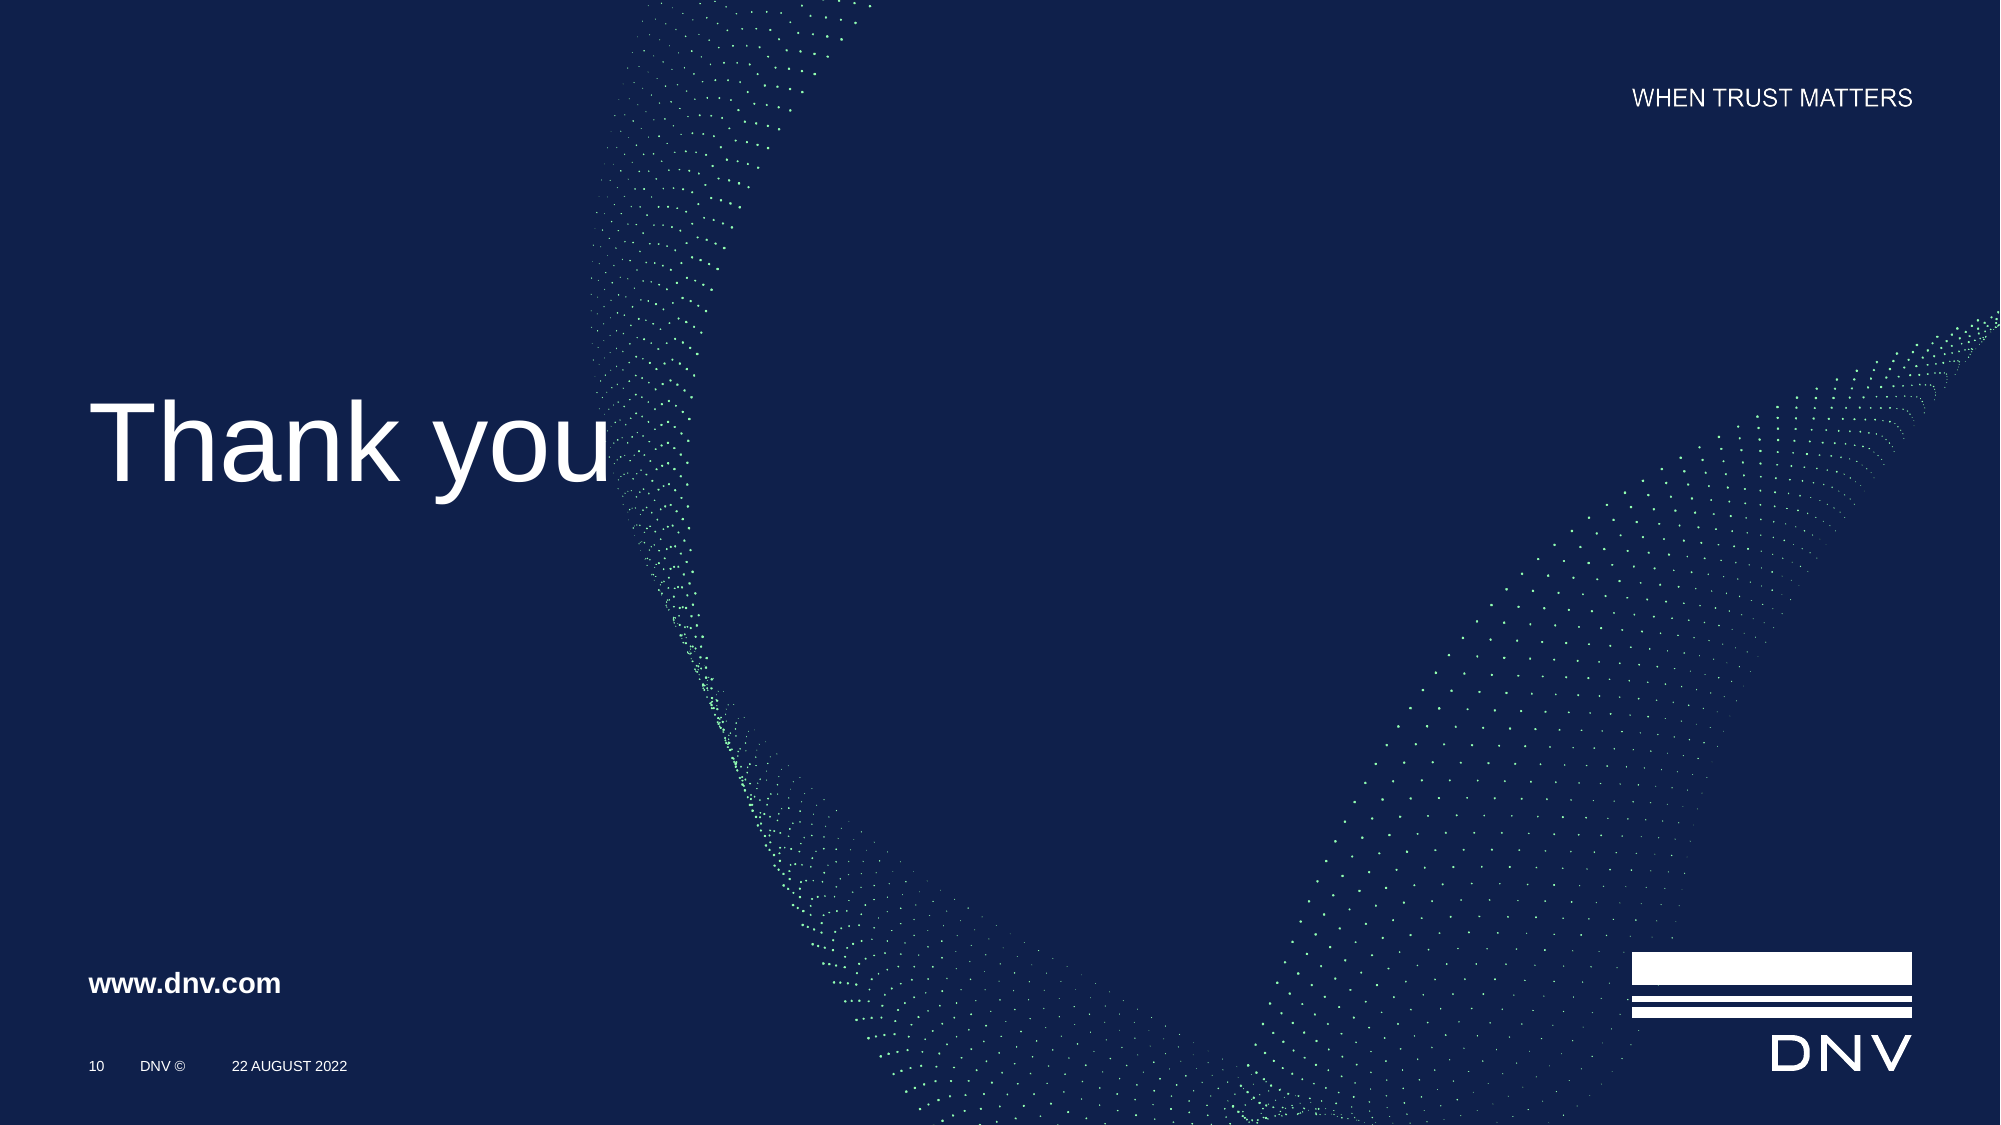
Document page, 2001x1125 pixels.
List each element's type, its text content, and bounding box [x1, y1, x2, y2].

slide_number 10 [88, 1056, 133, 1082]
title Thank you [88, 283, 1449, 504]
picture [590, 0, 2000, 1125]
